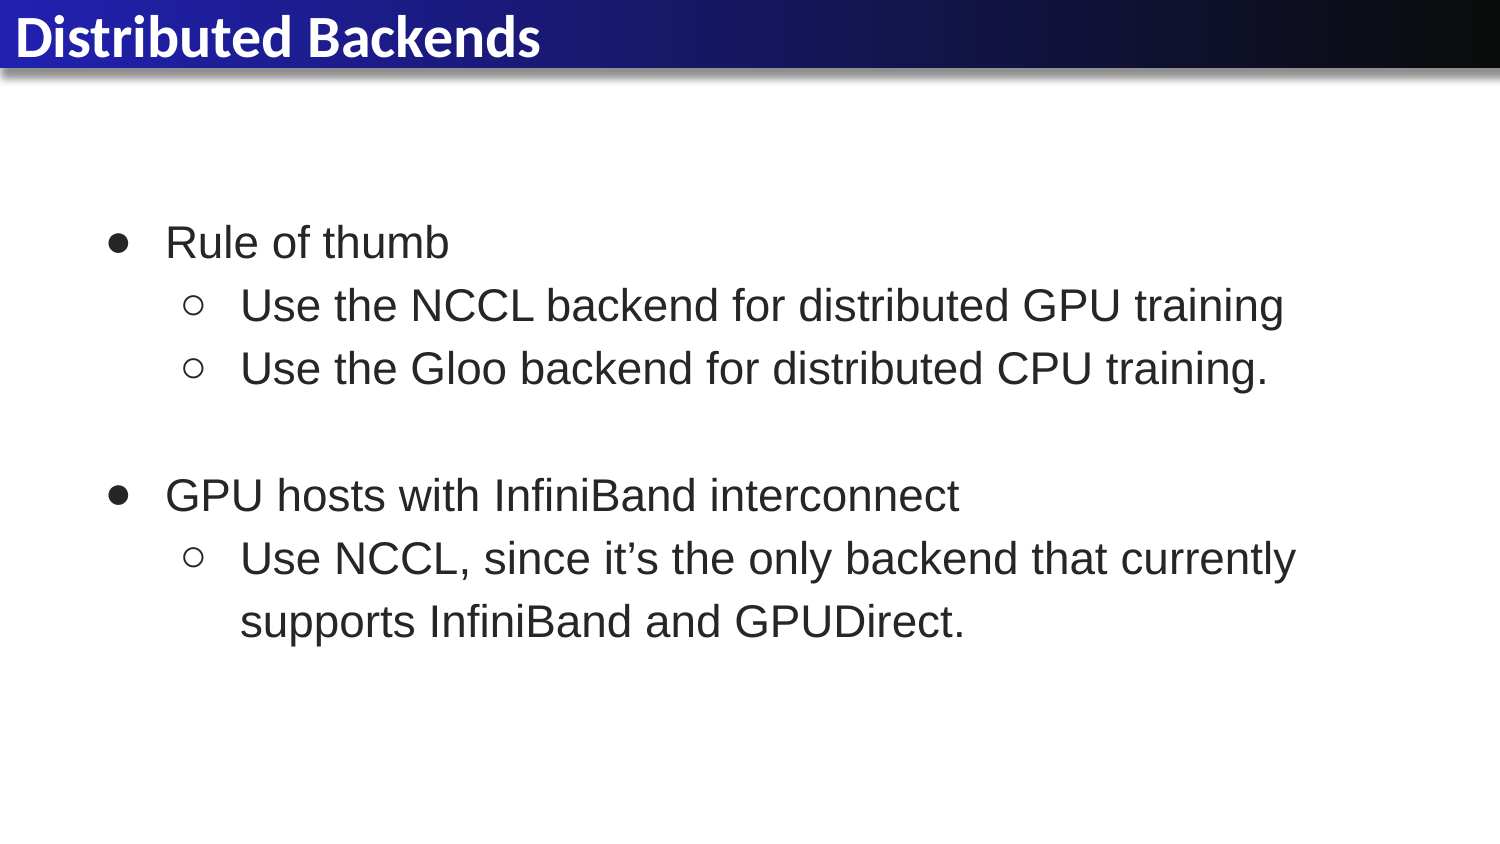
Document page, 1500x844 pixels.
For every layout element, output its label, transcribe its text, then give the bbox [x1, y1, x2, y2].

title Distributed Backends [0, 0, 1500, 68]
list Rule of thumb Use the NCCL backend for distributed GPU training Use the Gloo backend for distributed CPU training. GPU hosts with InfiniBand interconnect Use NCCL, since it’s the only backend that currently supports InfiniBand and GPUDirect. [75, 196, 1425, 754]
